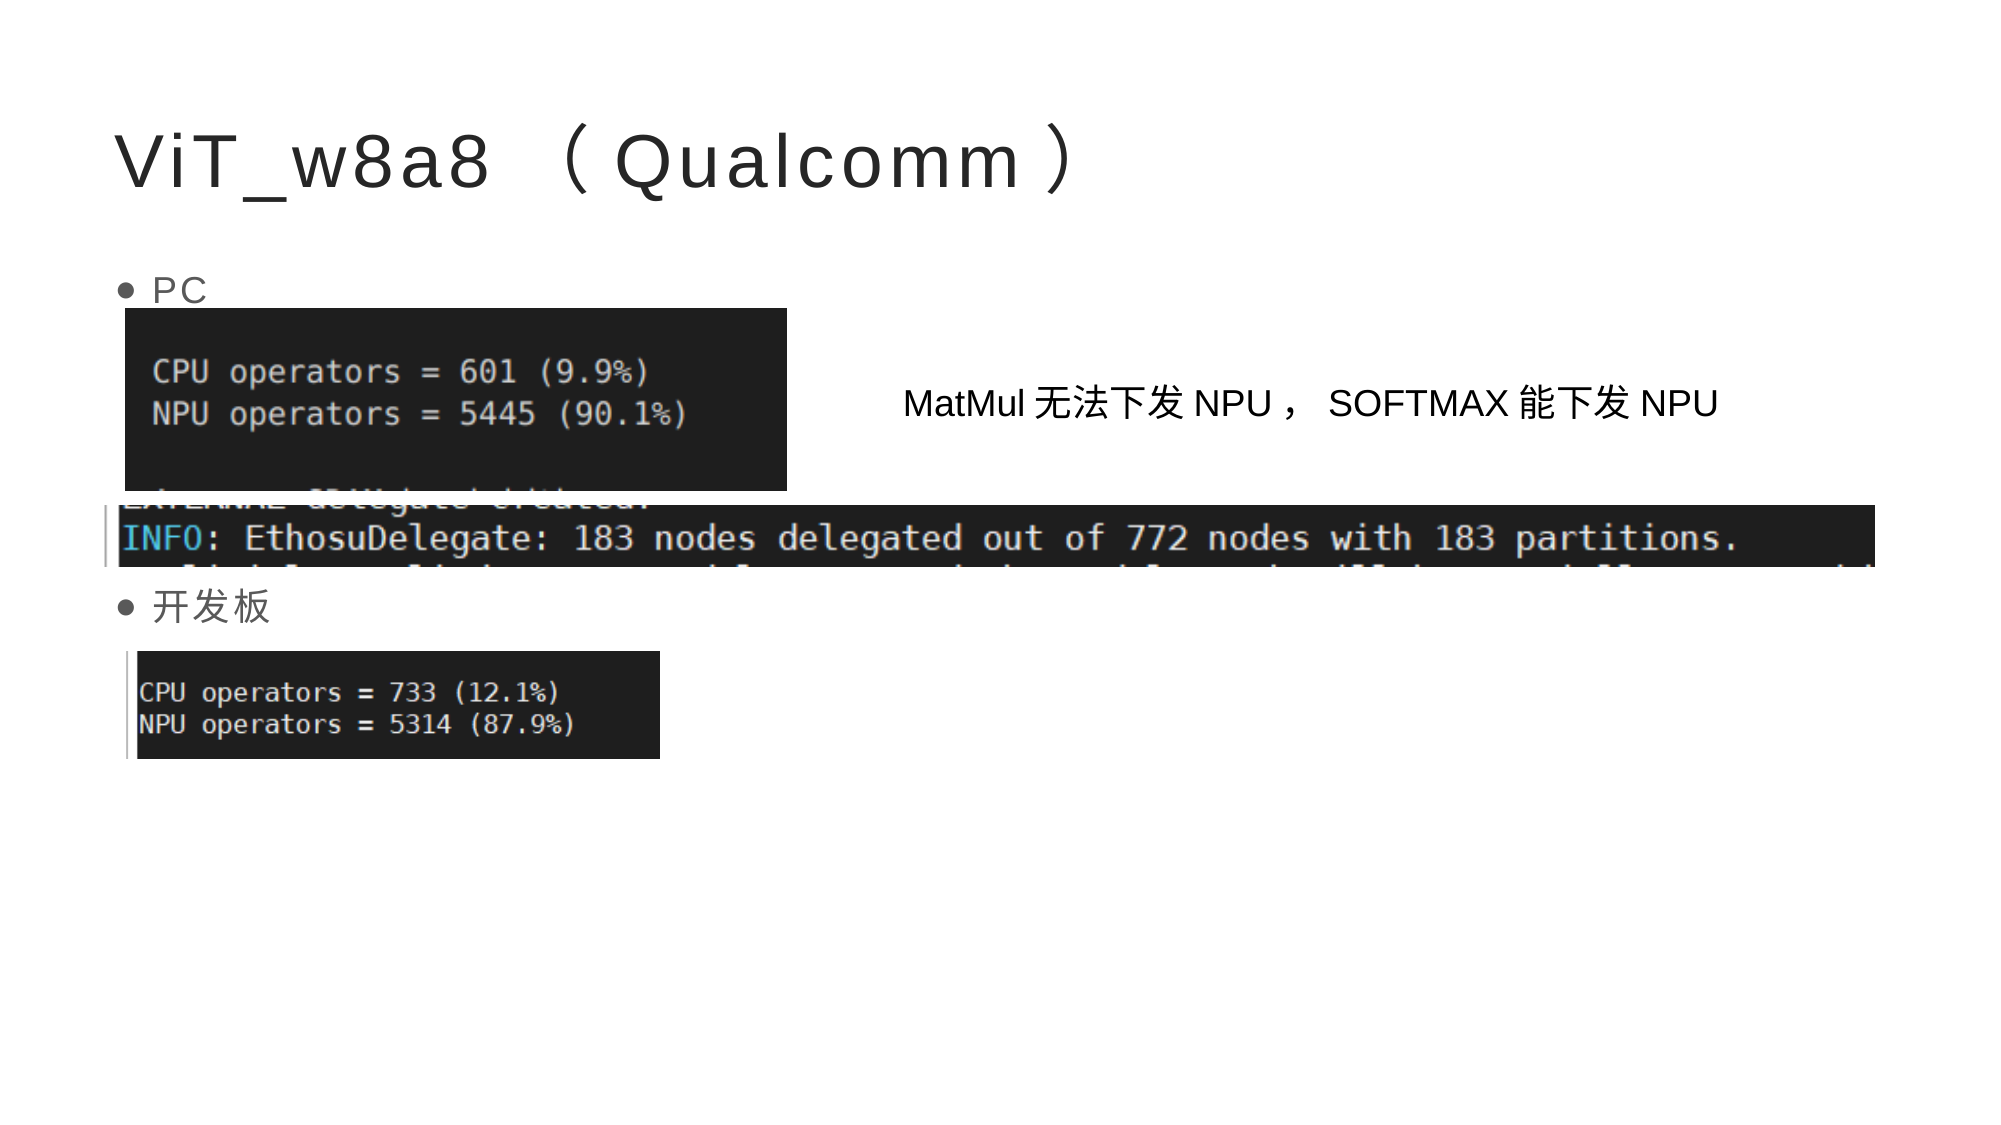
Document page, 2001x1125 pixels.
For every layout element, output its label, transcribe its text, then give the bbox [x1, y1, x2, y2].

picture [124, 308, 787, 492]
list PC 开发板 [99, 244, 1900, 1026]
text_box MatMul无法下发NPU，SOFTMAX能下发NPU [888, 371, 1889, 432]
title ViT_w8a8（Qualcomm） [99, 99, 1900, 216]
picture [99, 505, 1875, 568]
picture [124, 651, 661, 759]
